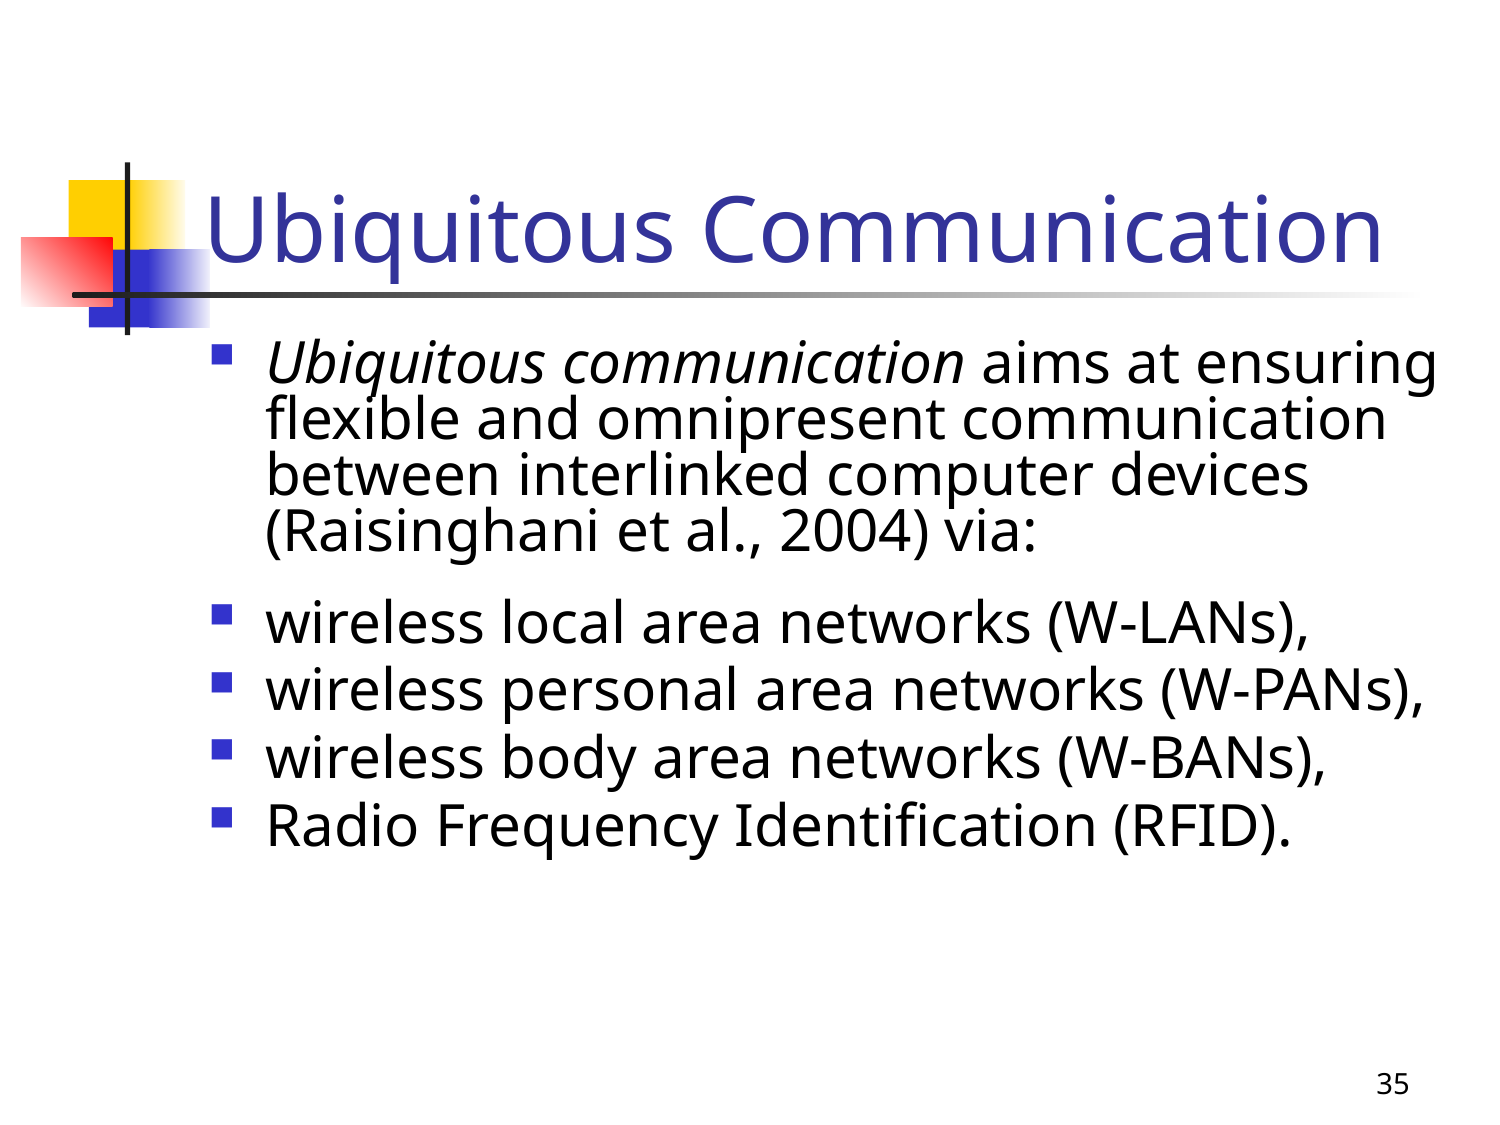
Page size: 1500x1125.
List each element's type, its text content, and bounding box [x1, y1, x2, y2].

slide_number 35 [1112, 1037, 1425, 1113]
title Ubiquitous Communication [188, 101, 1468, 289]
list Ubiquitous communication aims at ensuring flexible and omnipresent communication between interlinked computer devices (Raisinghani et al., 2004) via: wireless local area networks (W-LANs), wireless personal area networks (W-PANs), wireless body area networks (W-BANs), Radio Frequency Identification (RFID). [193, 331, 1469, 1006]
